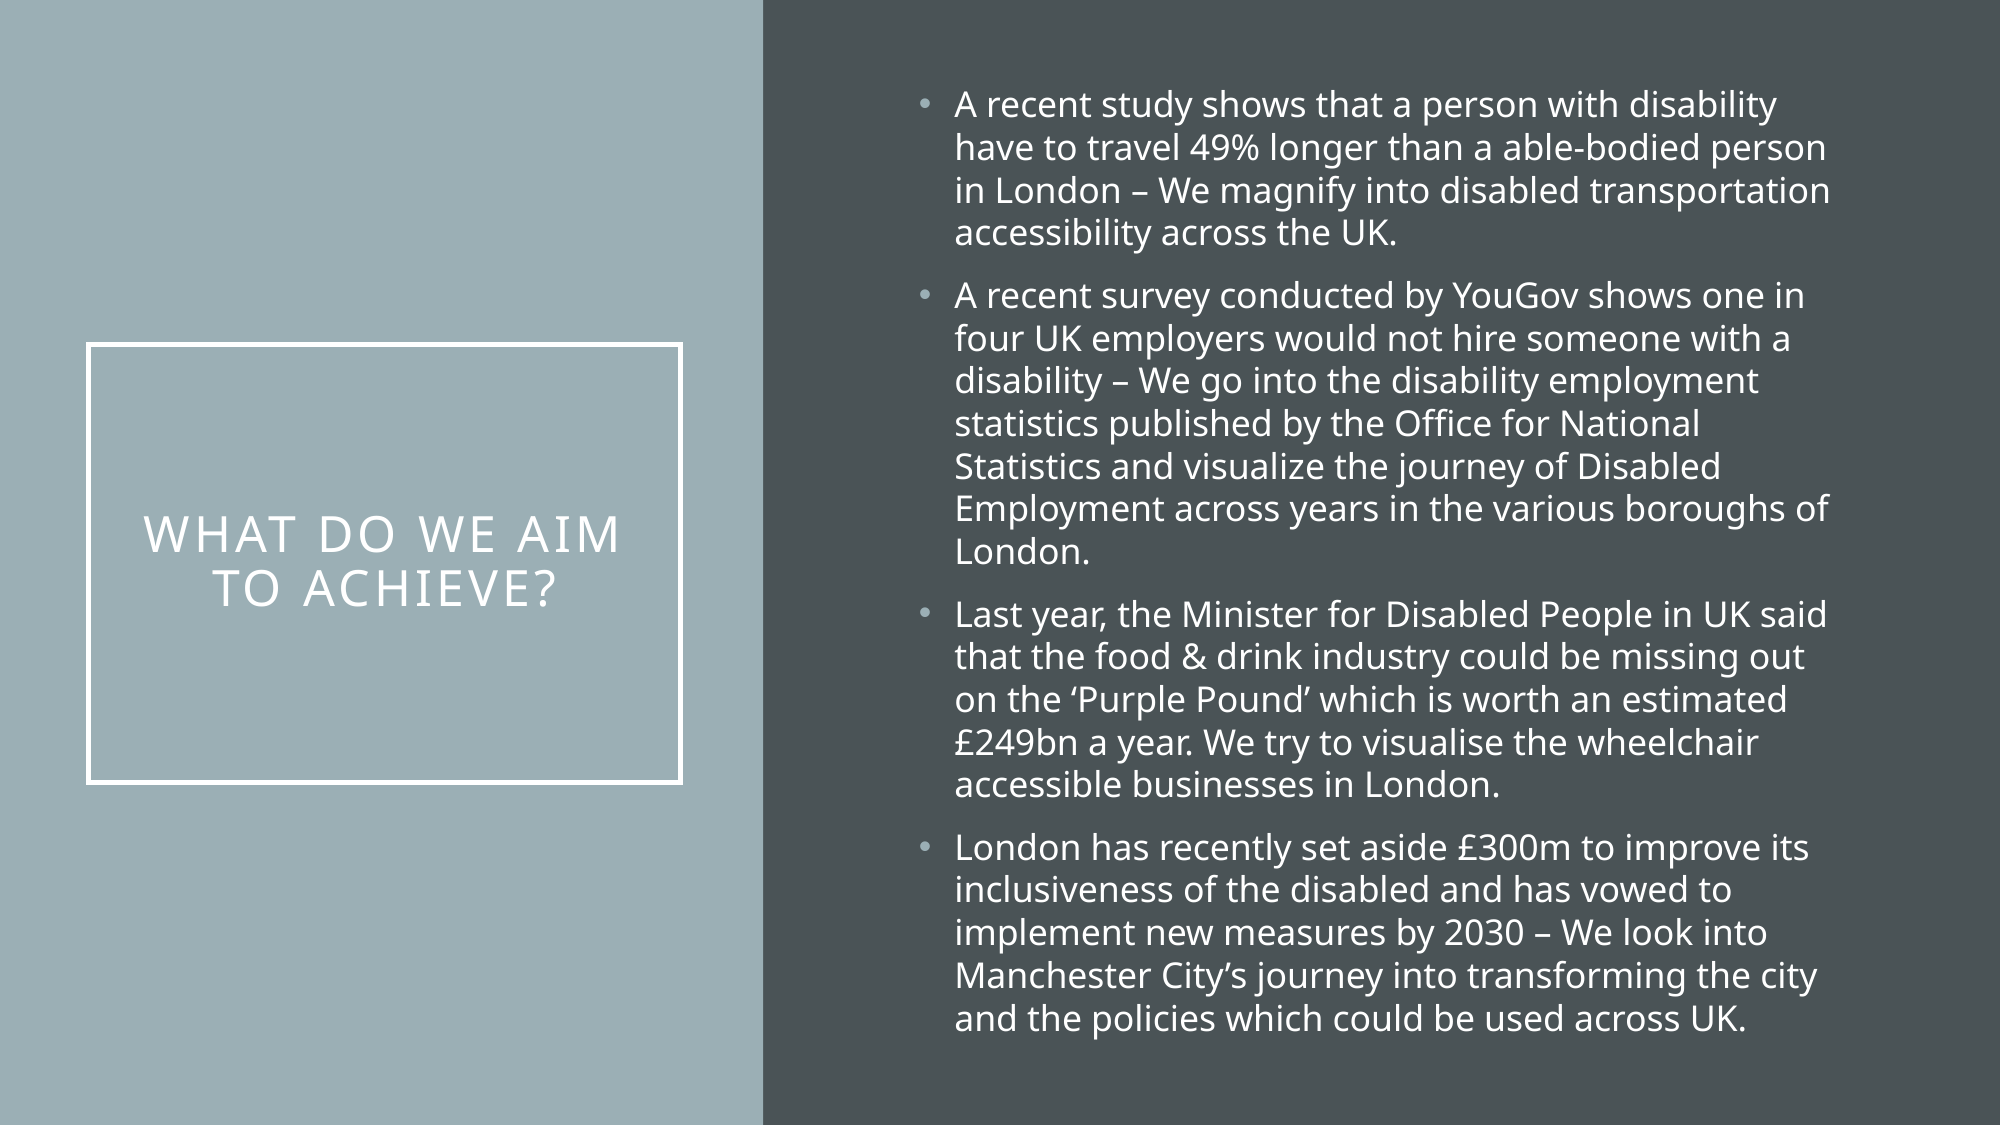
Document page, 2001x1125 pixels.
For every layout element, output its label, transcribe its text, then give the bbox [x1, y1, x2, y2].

list A recent study shows that a person with disability have to travel 49% longer than a able-bodied person in London – We magnify into disabled transportation accessibility across the UK. A recent survey conducted by YouGov shows one in four UK employers would not hire someone with a disability – We go into the disability employment statistics published by the Office for National Statistics and visualize the journey of Disabled Employment across years in the various boroughs of London. Last year, the Minister for Disabled People in UK said that the food & drink industry could be missing out on the ‘Purple Pound’ which is worth an estimated £249bn a year. We try to visualise the wheelchair accessible businesses in London. London has recently set aside £300m to improve its inclusiveness of the disabled and has vowed to implement new measures by 2030 – We look into Manchester City’s journey into transforming the city and the policies which could be used across UK. [903, 74, 1860, 1060]
title What do we aim to achieve? [86, 342, 683, 785]
text_box [0, 0, 762, 1125]
text_box [762, 0, 2000, 1125]
